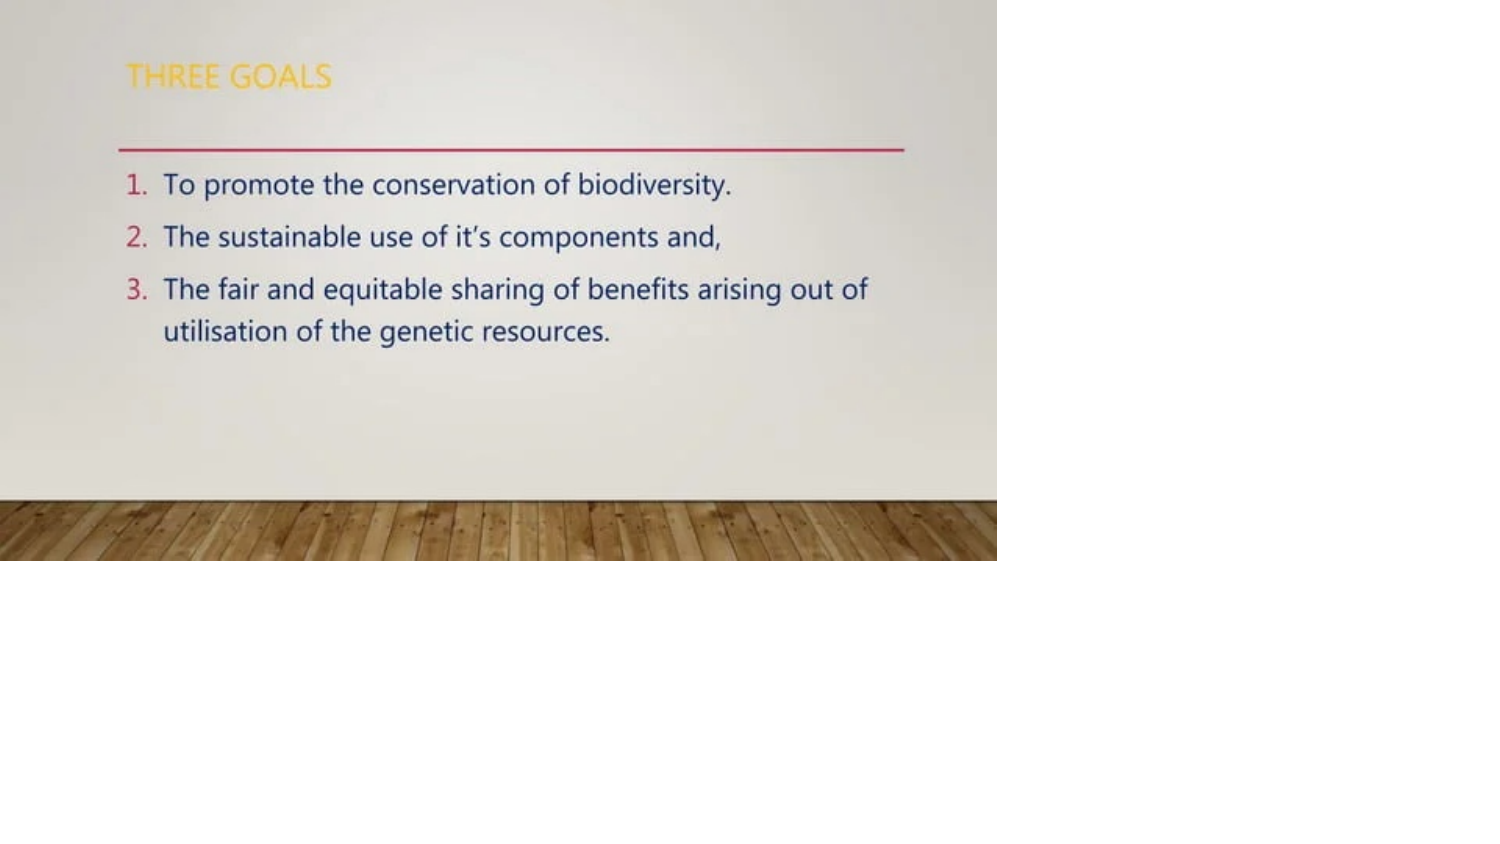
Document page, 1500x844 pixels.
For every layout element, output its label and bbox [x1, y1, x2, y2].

picture [0, 0, 997, 562]
